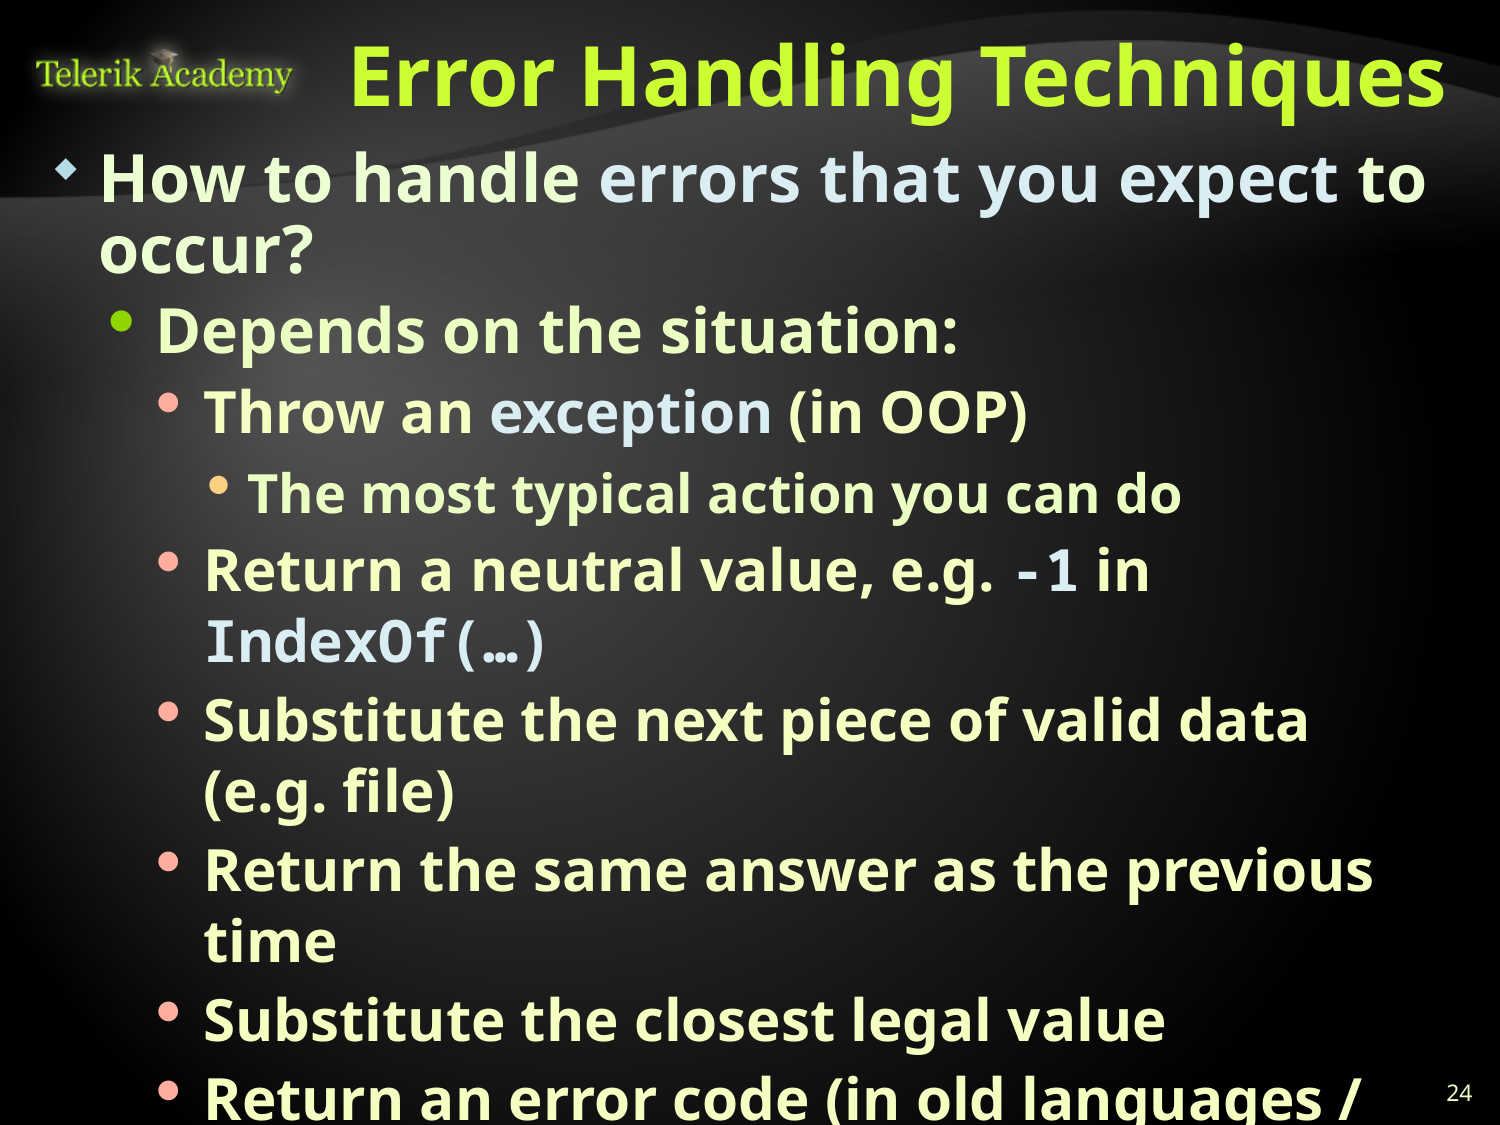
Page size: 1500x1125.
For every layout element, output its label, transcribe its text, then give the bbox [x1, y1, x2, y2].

slide_number 24 [1412, 1074, 1488, 1113]
title Error Handling Techniques [300, 12, 1463, 137]
picture [0, 0, 1500, 1125]
list How to handle errors that you expect to occur? Depends on the situation: Throw an exception (in OOP) The most typical action you can do Return a neutral value, e.g. -1 in IndexOf(…) Substitute the next piece of valid data (e.g. file) Return the same answer as the previous time Substitute the closest legal value Return an error code (in old languages / APIs) Display an error message in the UI Call method / Log a warning message to a file Crash / shutdown / reboot [37, 137, 1463, 1088]
